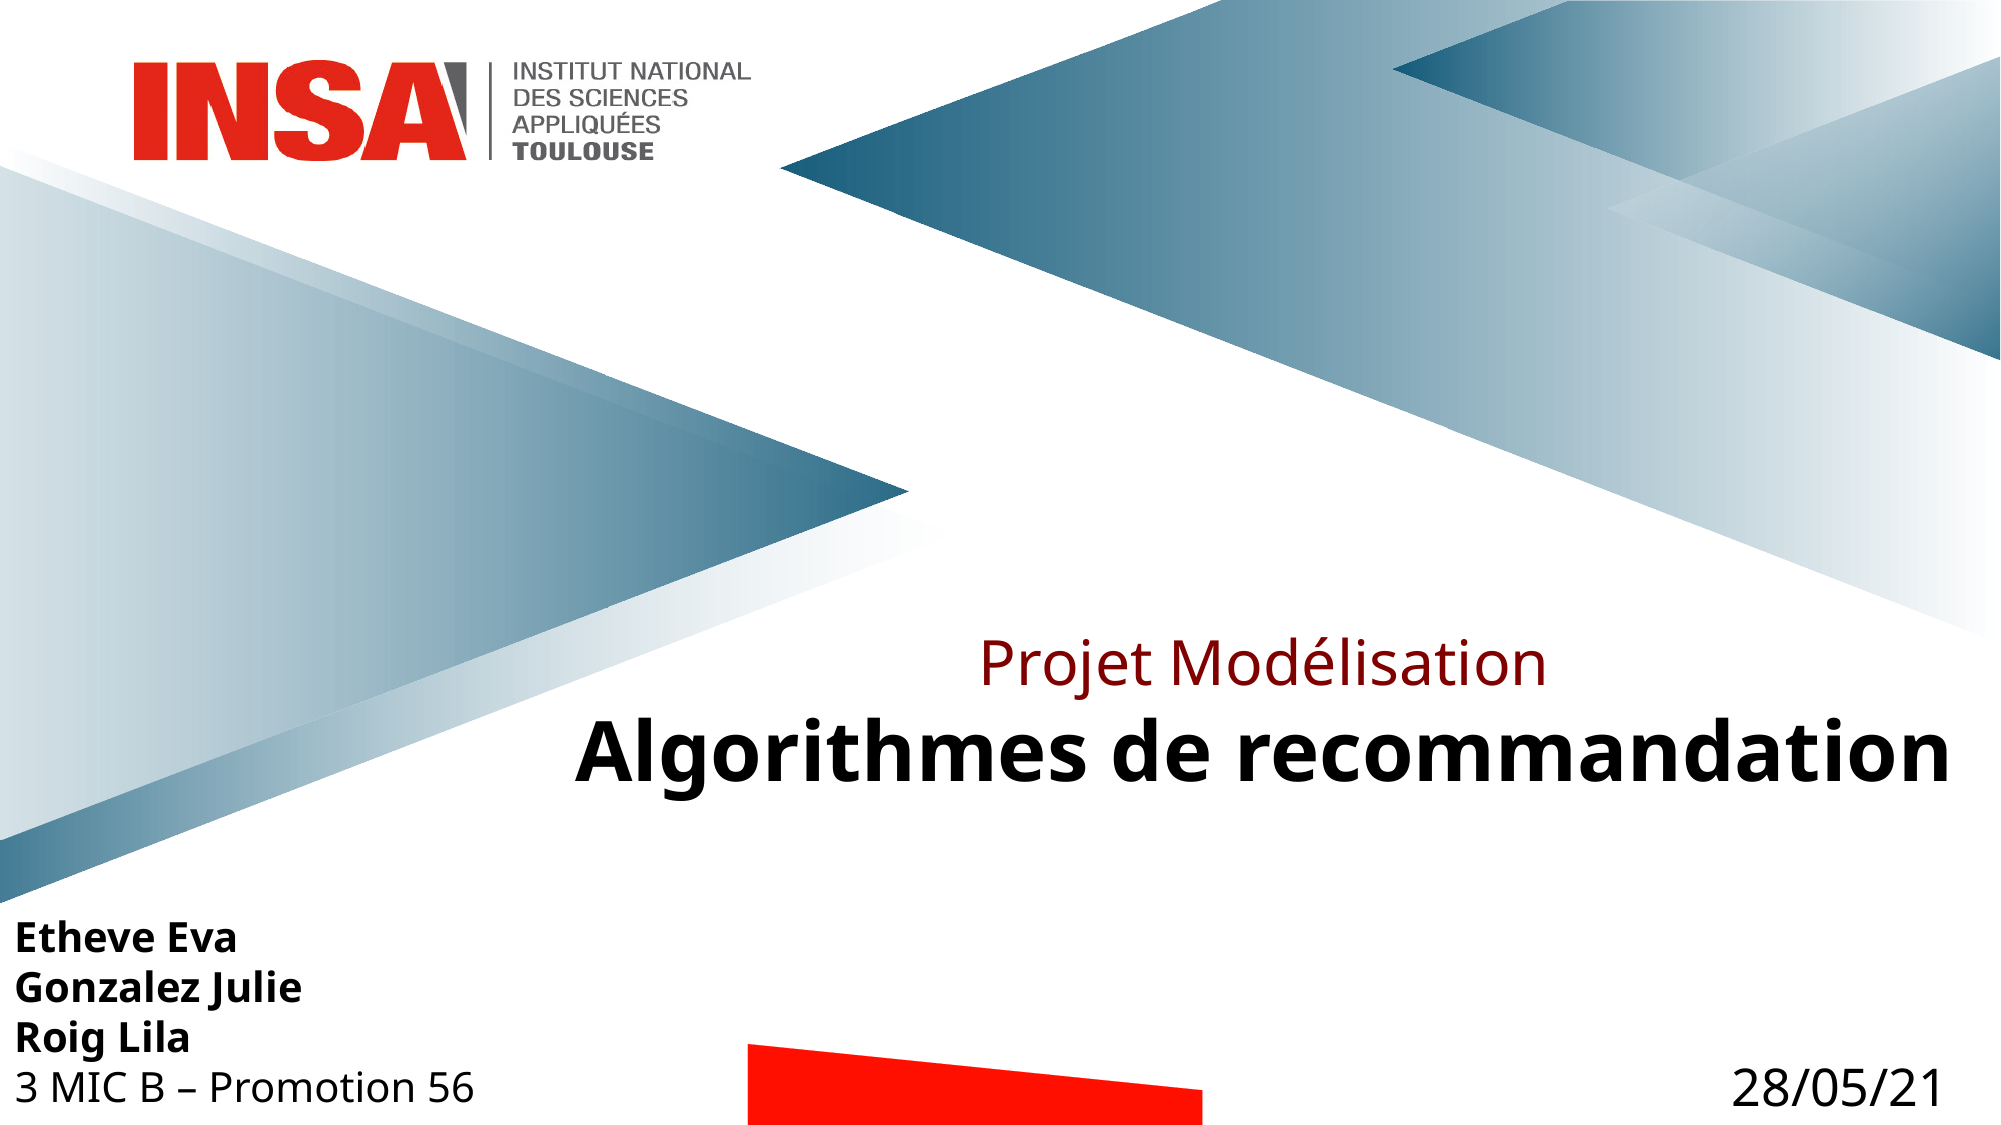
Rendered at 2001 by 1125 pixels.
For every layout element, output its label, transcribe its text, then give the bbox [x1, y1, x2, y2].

text_box Projet Modélisation Algorithmes de recommandation [492, 615, 2000, 806]
text_box Etheve Eva Gonzalez Julie Roig Lila 3 MIC B – Promotion 56 [0, 903, 953, 1119]
picture [134, 60, 751, 161]
text_box 28/05/21 [1716, 1046, 2000, 1124]
